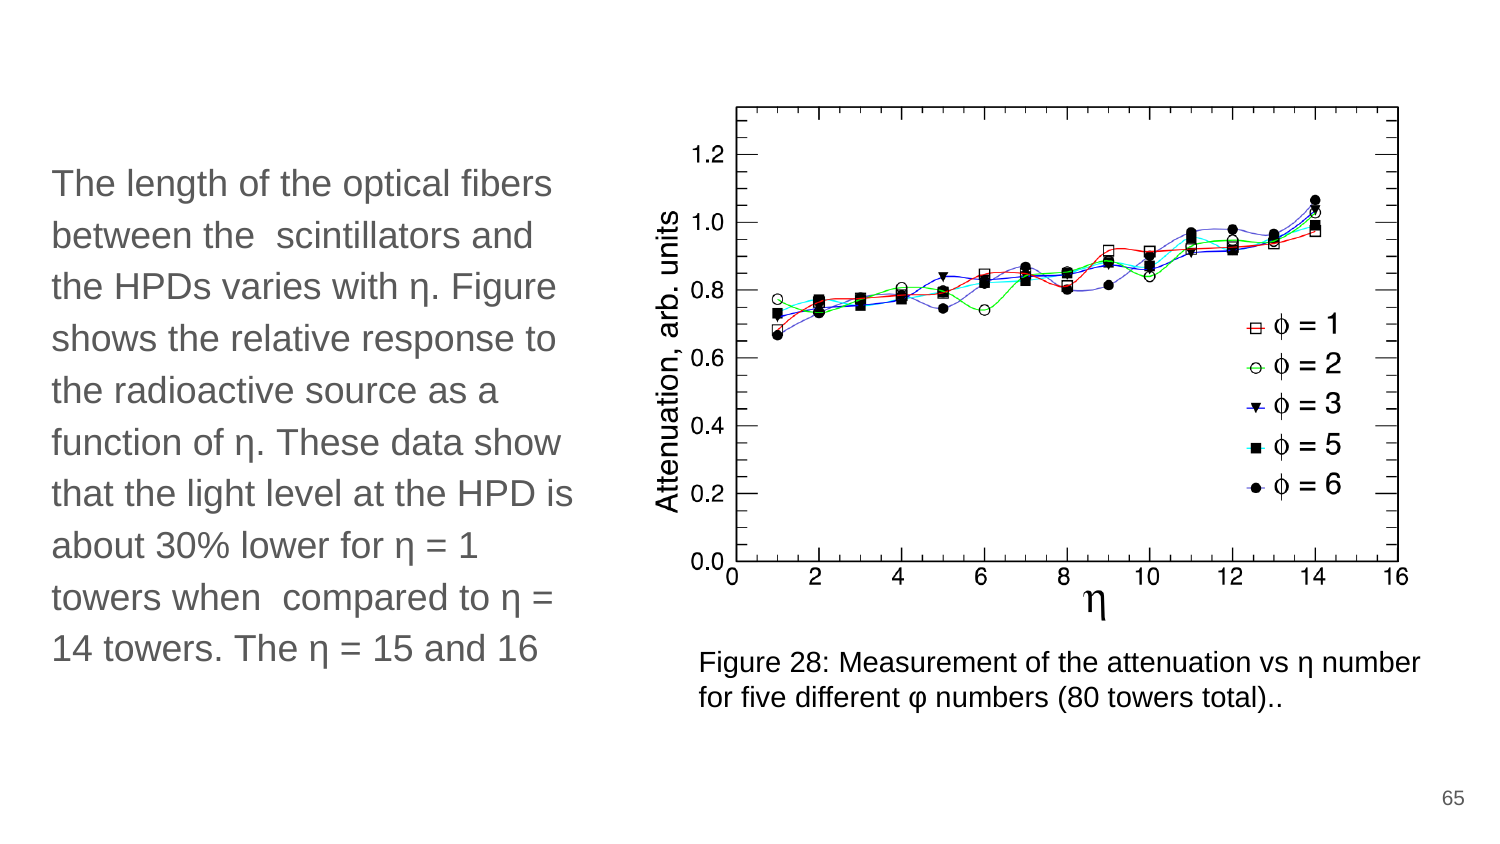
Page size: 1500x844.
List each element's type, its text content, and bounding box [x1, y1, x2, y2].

text_box Figure 28: Measurement of the attenuation vs η number for five different φ numbers (80 towers total).. [683, 627, 1451, 752]
slide_number 65 [1389, 764, 1480, 830]
picture [650, 92, 1432, 629]
list The length of the optical fibers between the scintillators and the HPDs varies with η. Figure shows the relative response to the radioactive source as a function of η. These data show that the light level at the HPD is about 30% lower for η = 1 towers when compared to η = 14 towers. The η = 15 and 16 [36, 137, 607, 707]
